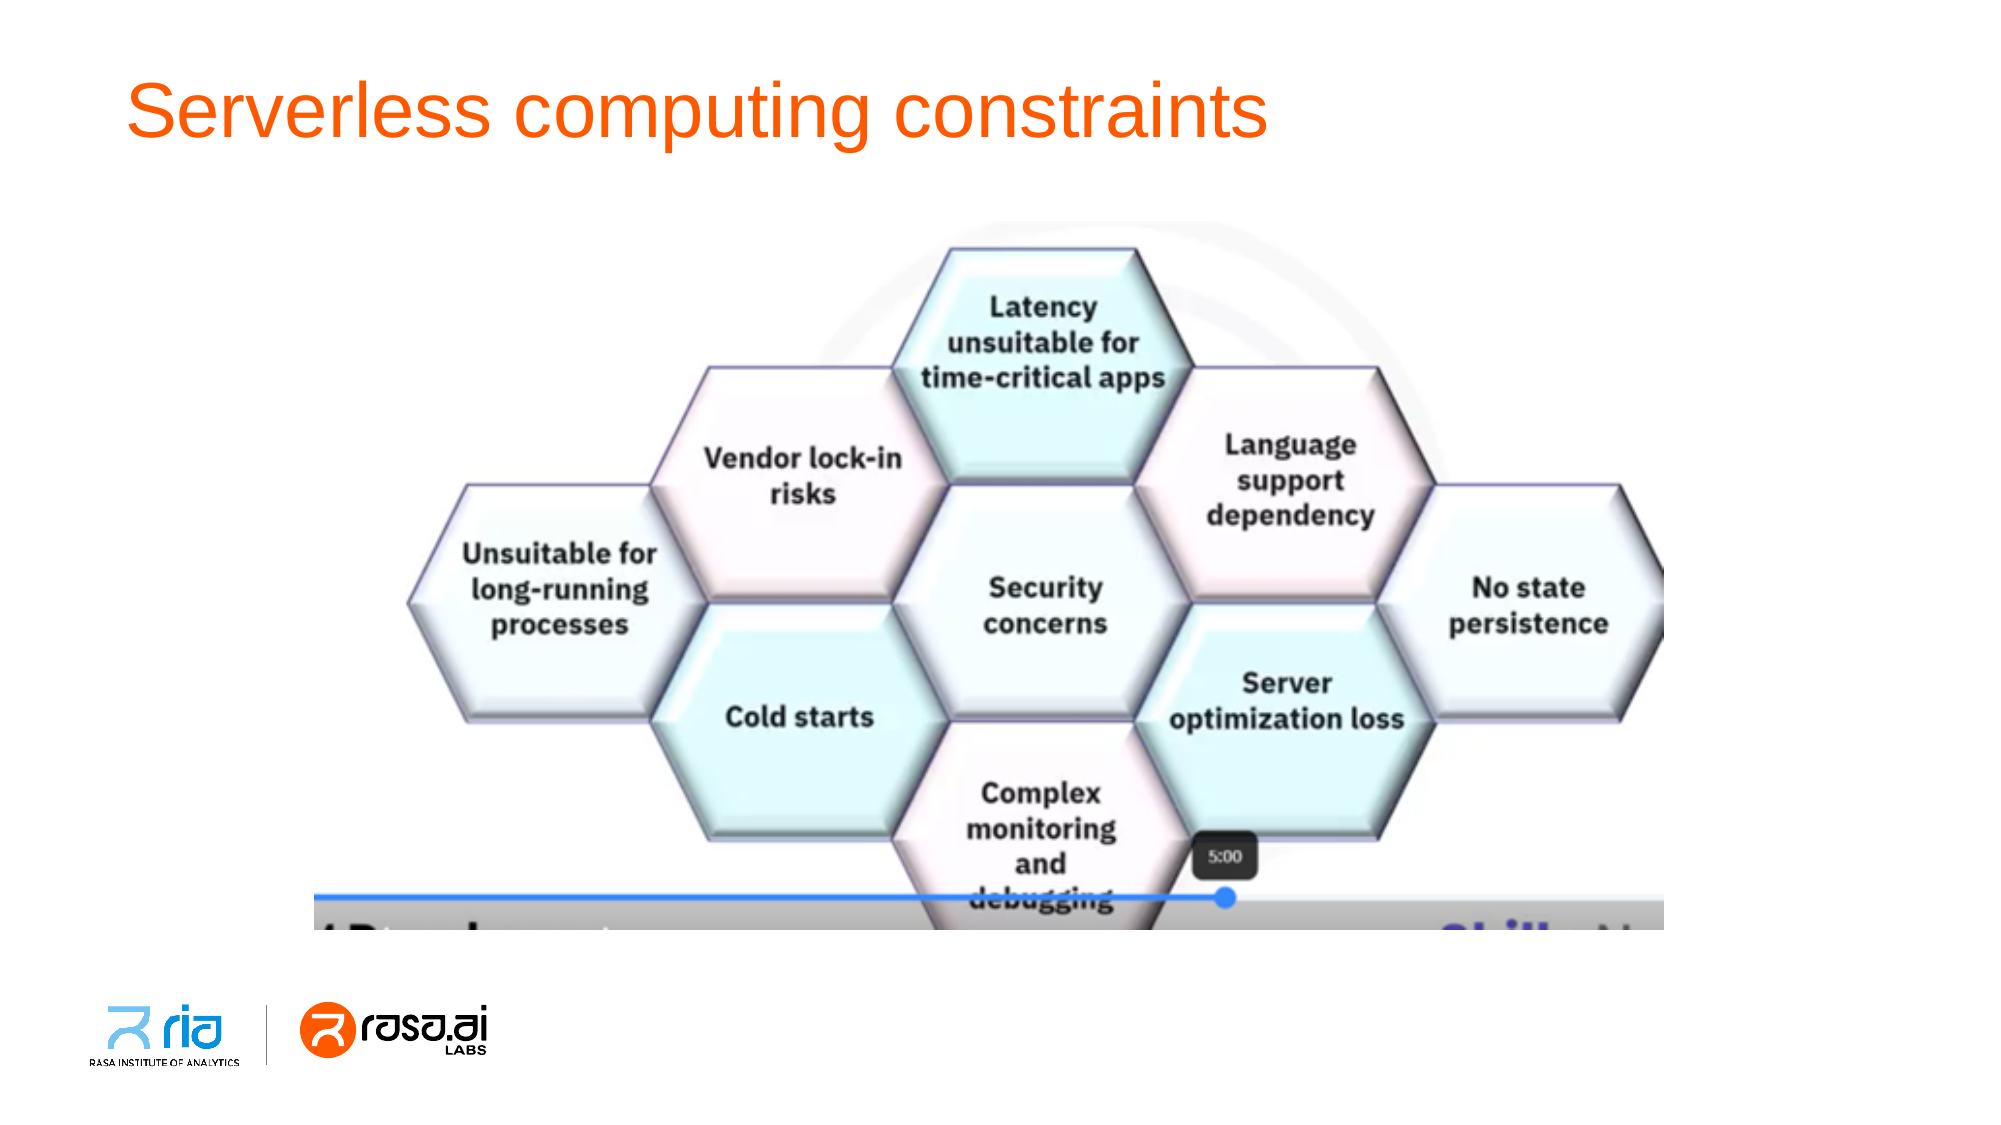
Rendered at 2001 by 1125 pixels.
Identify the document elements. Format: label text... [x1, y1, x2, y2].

title Serverless computing constraints [125, 59, 1791, 154]
picture [314, 220, 1664, 930]
picture [78, 992, 250, 1078]
